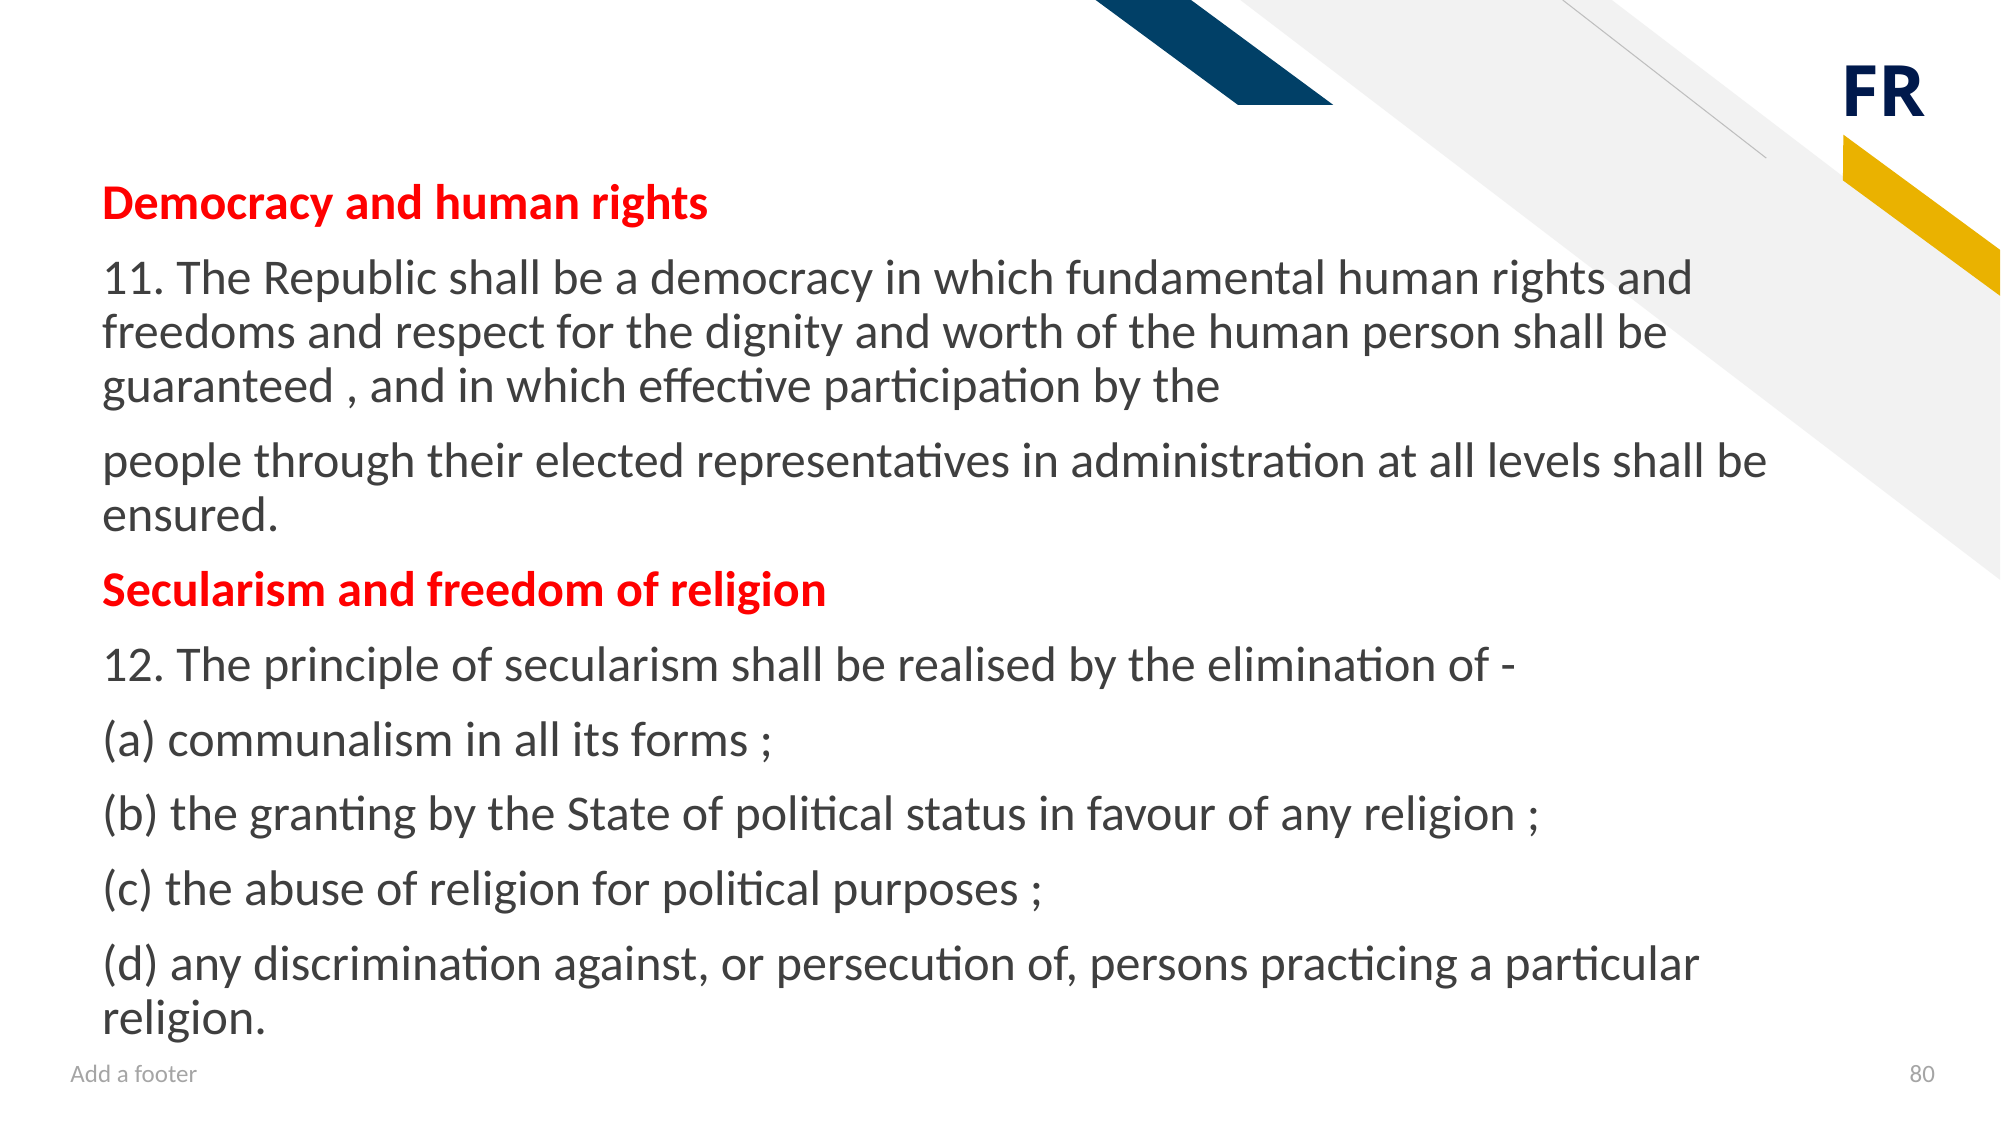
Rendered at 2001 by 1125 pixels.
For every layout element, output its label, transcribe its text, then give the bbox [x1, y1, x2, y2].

slide_number 80 [1828, 1042, 1950, 1103]
list Democracy and human rights 11. The Republic shall be a democracy in which fundamental human rights and freedoms and respect for the dignity and worth of the human person shall be guaranteed , and in which effective participation by the people through their elected representatives in administration at all levels shall be ensured. Secularism and freedom of religion 12. The principle of secularism shall be realised by the elimination of - (a) communalism in all its forms ; (b) the granting by the State of political status in favour of any religion ; (c) the abuse of religion for political purposes ; (d) any discrimination against, or persecution of, persons practicing a particular religion. [87, 169, 1865, 1056]
footer Add a footer [55, 1042, 731, 1103]
